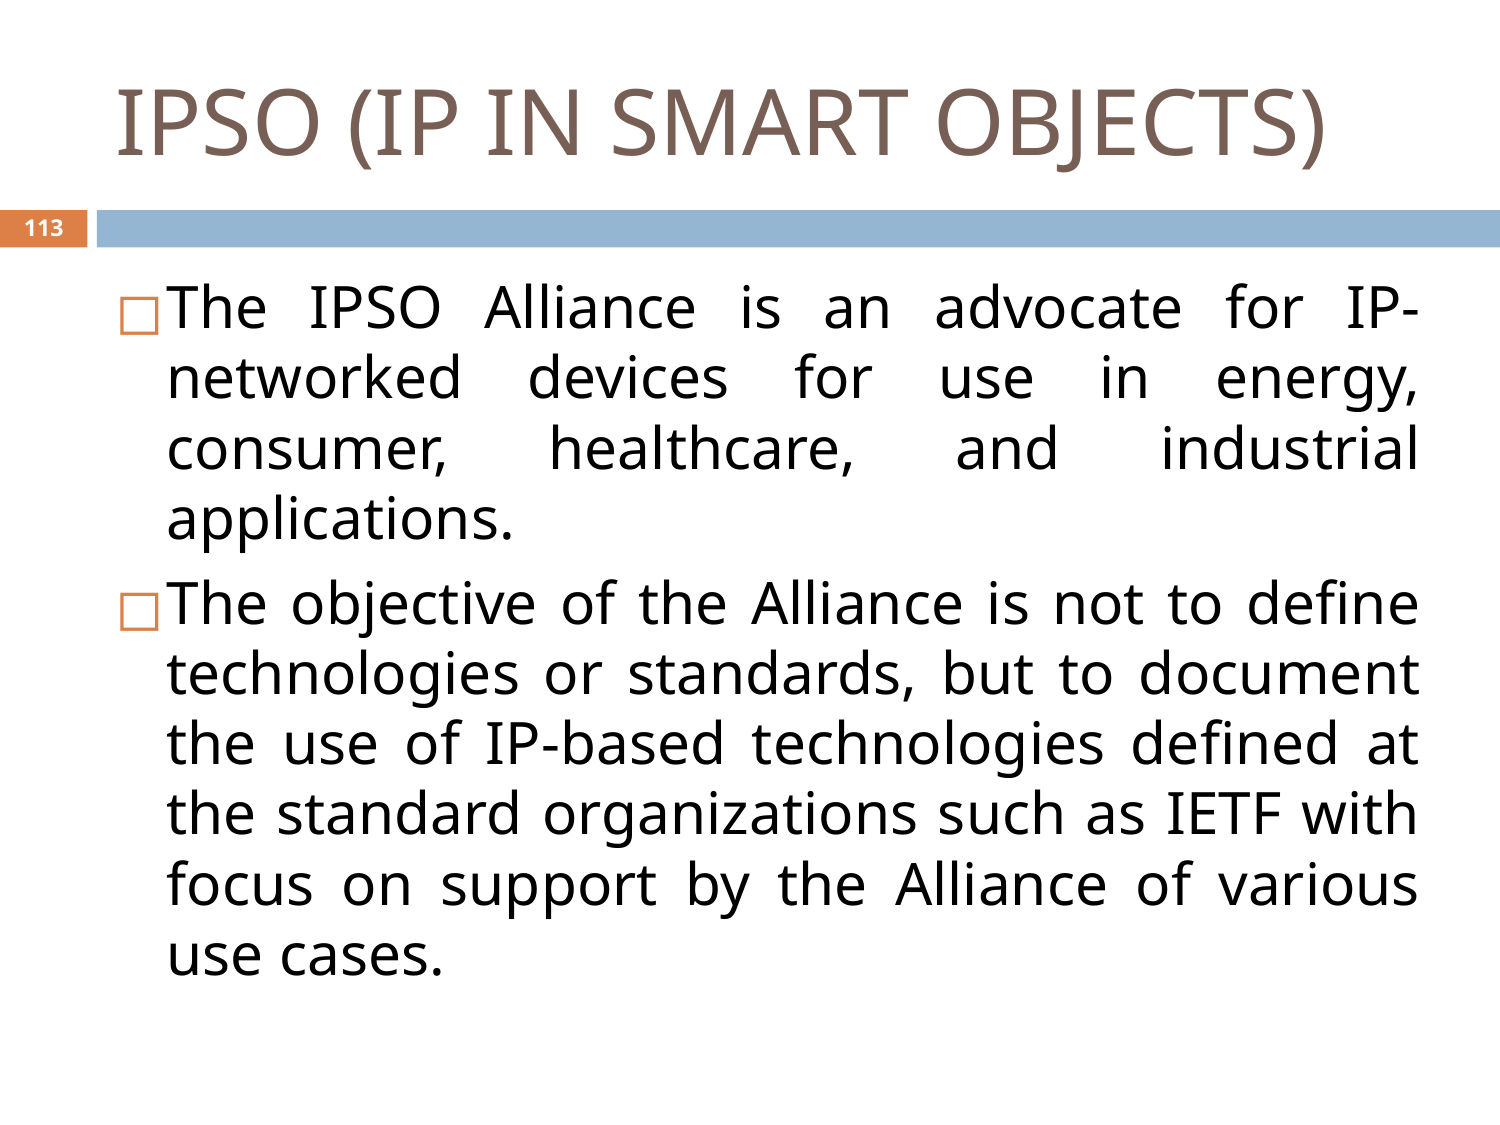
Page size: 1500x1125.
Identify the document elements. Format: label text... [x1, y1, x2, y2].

list The IPSO Alliance is an advocate for IP-networked devices for use in energy, consumer, healthcare, and industrial applications. The objective of the Alliance is not to define technologies or standards, but to document the use of IP-based technologies defined at the standard organizations such as IETF with focus on support by the Alliance of various use cases. [100, 262, 1438, 1000]
slide_number ‹#› [0, 208, 88, 249]
title IPSO (IP IN SMART OBJECTS) [100, 37, 1438, 200]
